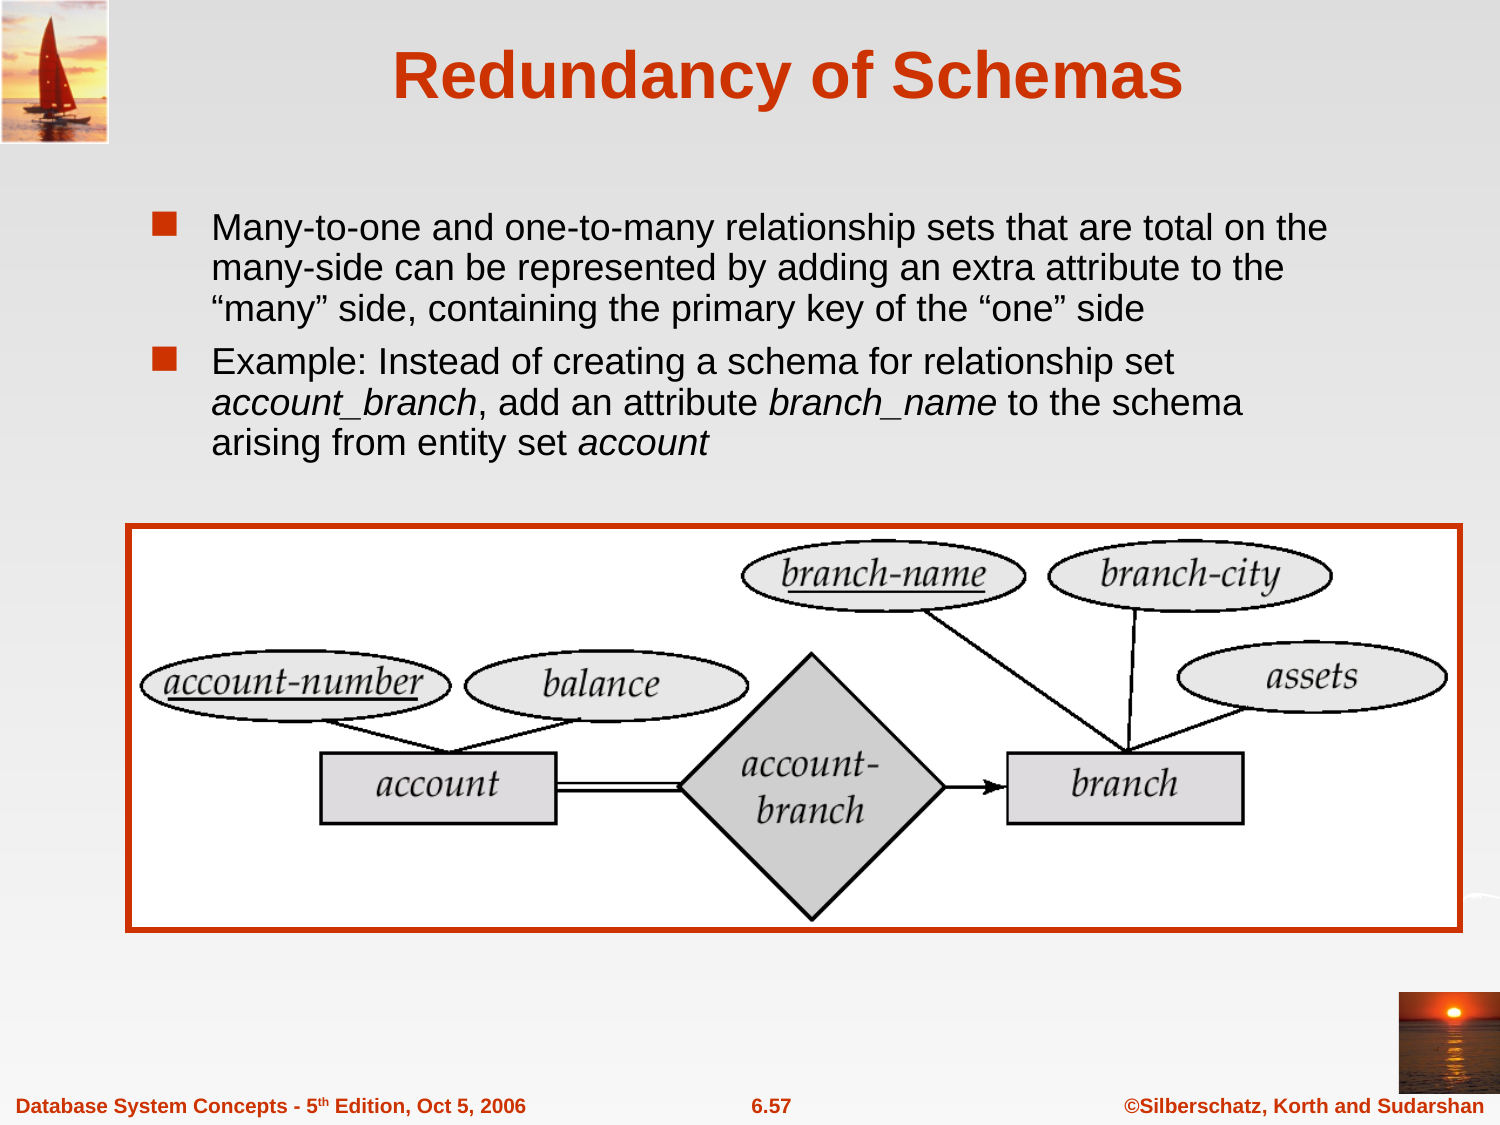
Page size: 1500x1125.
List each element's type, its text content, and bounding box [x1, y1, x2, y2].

text_box Many-to-one and one-to-many relationship sets that are total on the many-side can be represented by adding an extra attribute to the “many” side, containing the primary key of the “one” side Example: Instead of creating a schema for relationship set account_branch, add an attribute branch_name to the schema arising from entity set account [140, 200, 1375, 527]
title Redundancy of Schemas [125, 18, 1452, 120]
picture [1398, 992, 1500, 1094]
picture [0, 0, 109, 144]
picture [131, 528, 1457, 928]
